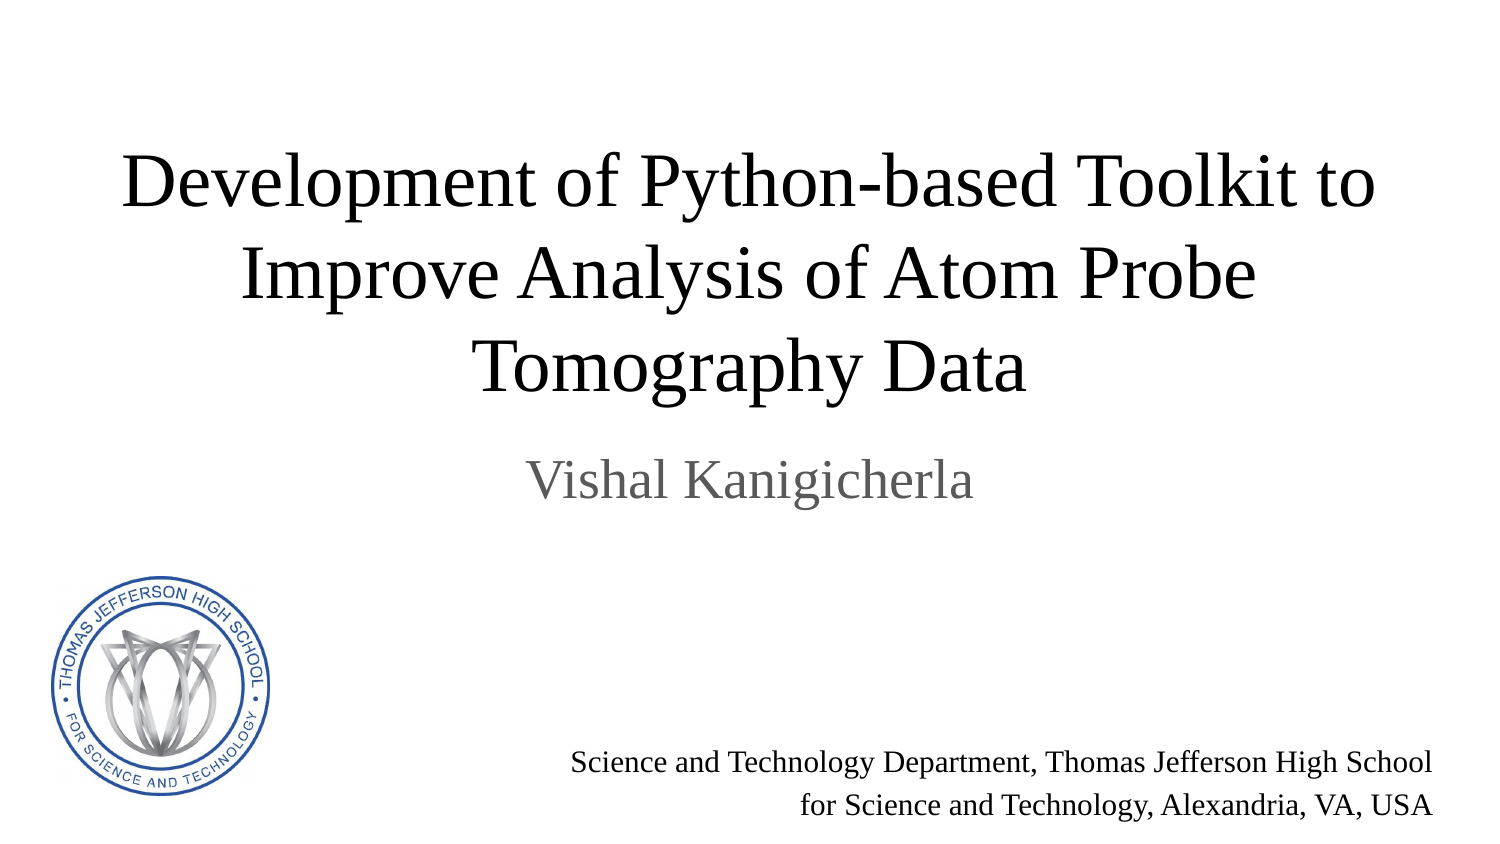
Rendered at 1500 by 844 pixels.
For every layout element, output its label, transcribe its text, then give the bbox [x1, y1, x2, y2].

subtitle Vishal Kanigicherla [51, 427, 1449, 558]
picture [50, 576, 271, 796]
text_box Science and Technology Department, Thomas Jefferson High School for Science and Technology, Alexandria, VA, USA [525, 720, 1449, 796]
title Development of Python-based Toolkit to Improve Analysis of Atom Probe Tomography Data [51, 84, 1449, 422]
